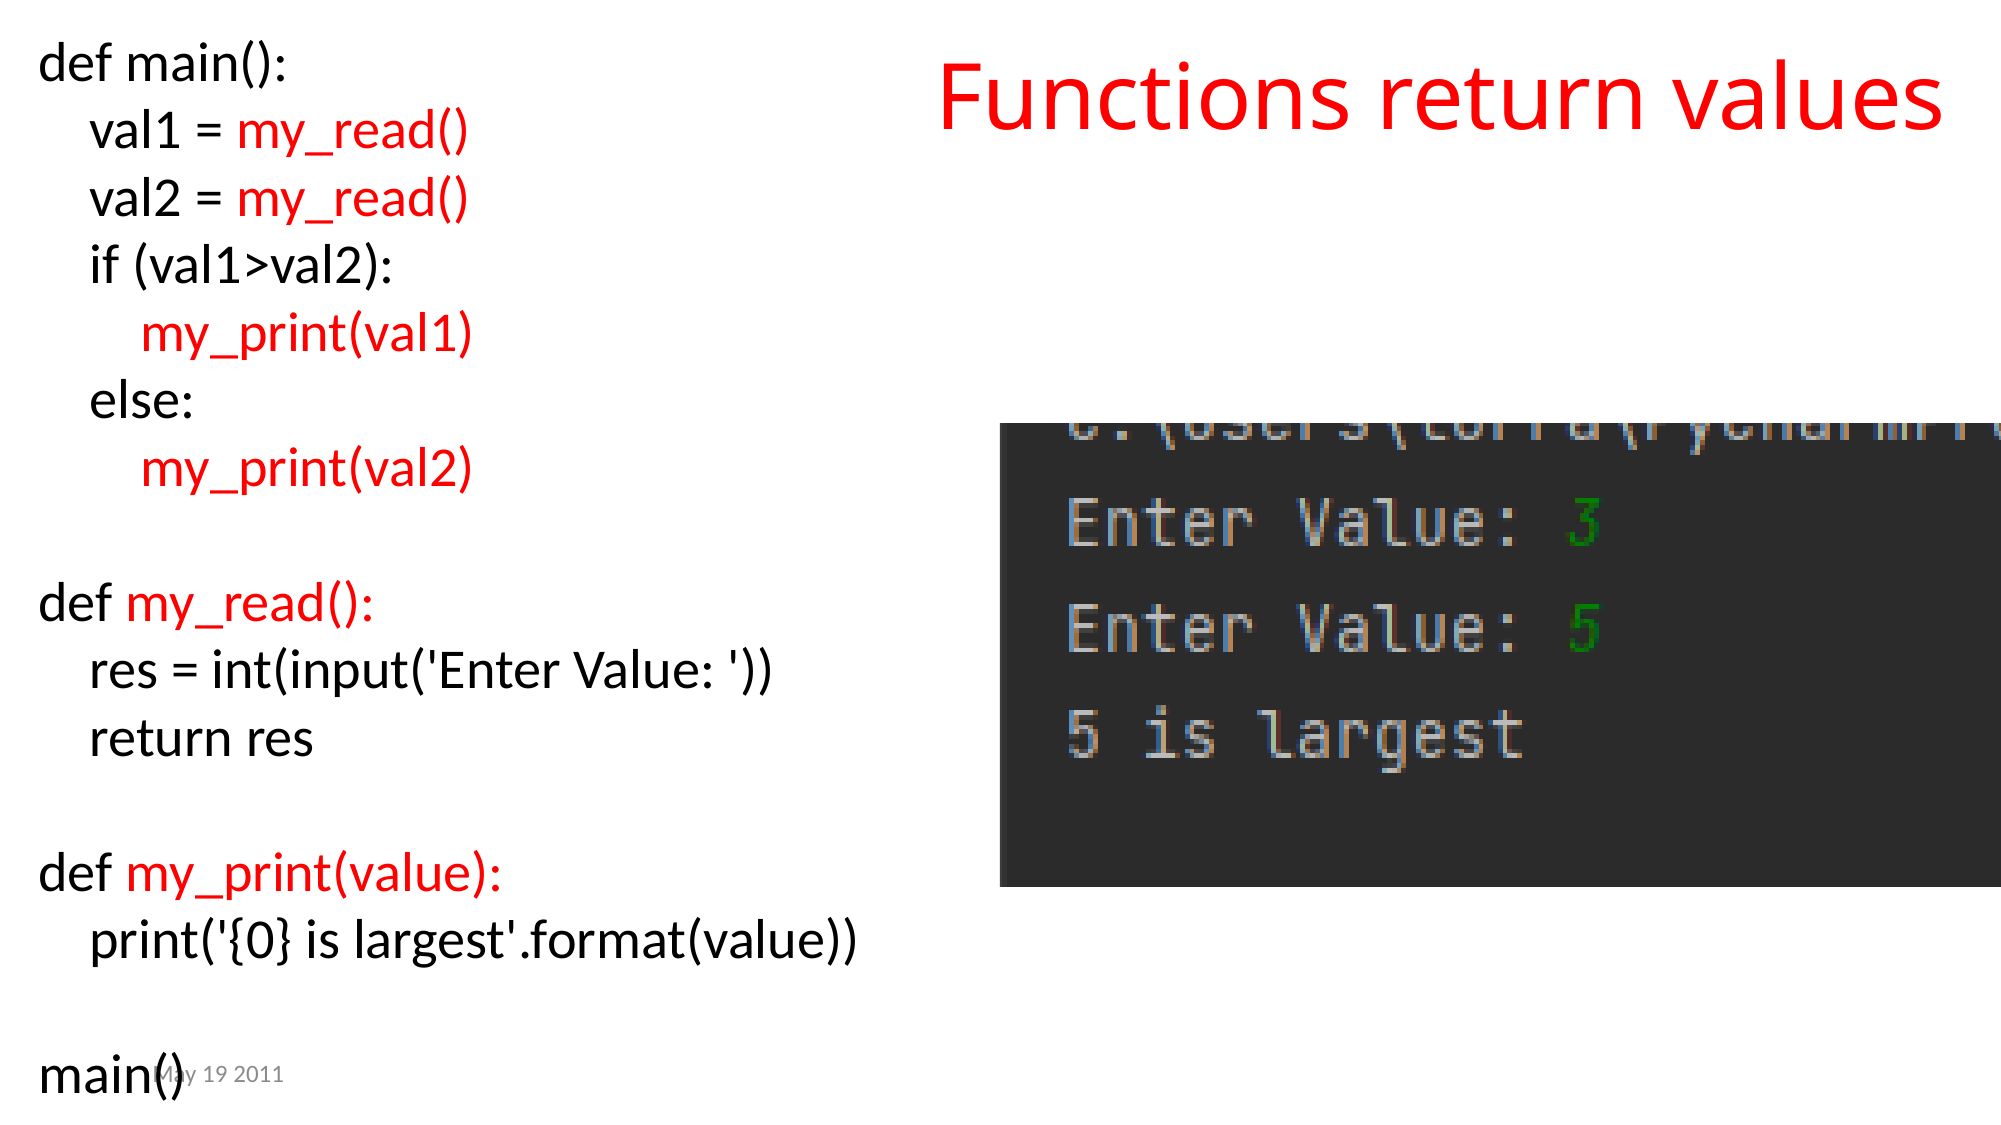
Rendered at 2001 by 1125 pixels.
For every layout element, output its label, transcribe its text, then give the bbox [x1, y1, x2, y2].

picture [999, 423, 2001, 887]
title Functions return values [920, 0, 2000, 209]
text_box def main(): val1 = my_read() val2 = my_read() if (val1>val2): my_print(val1) else: my_print(val2) def my_read(): res = int(input('Enter Value: ')) return res def my_print(value): print('{0} is largest'.format(value)) main() [23, 17, 876, 1113]
